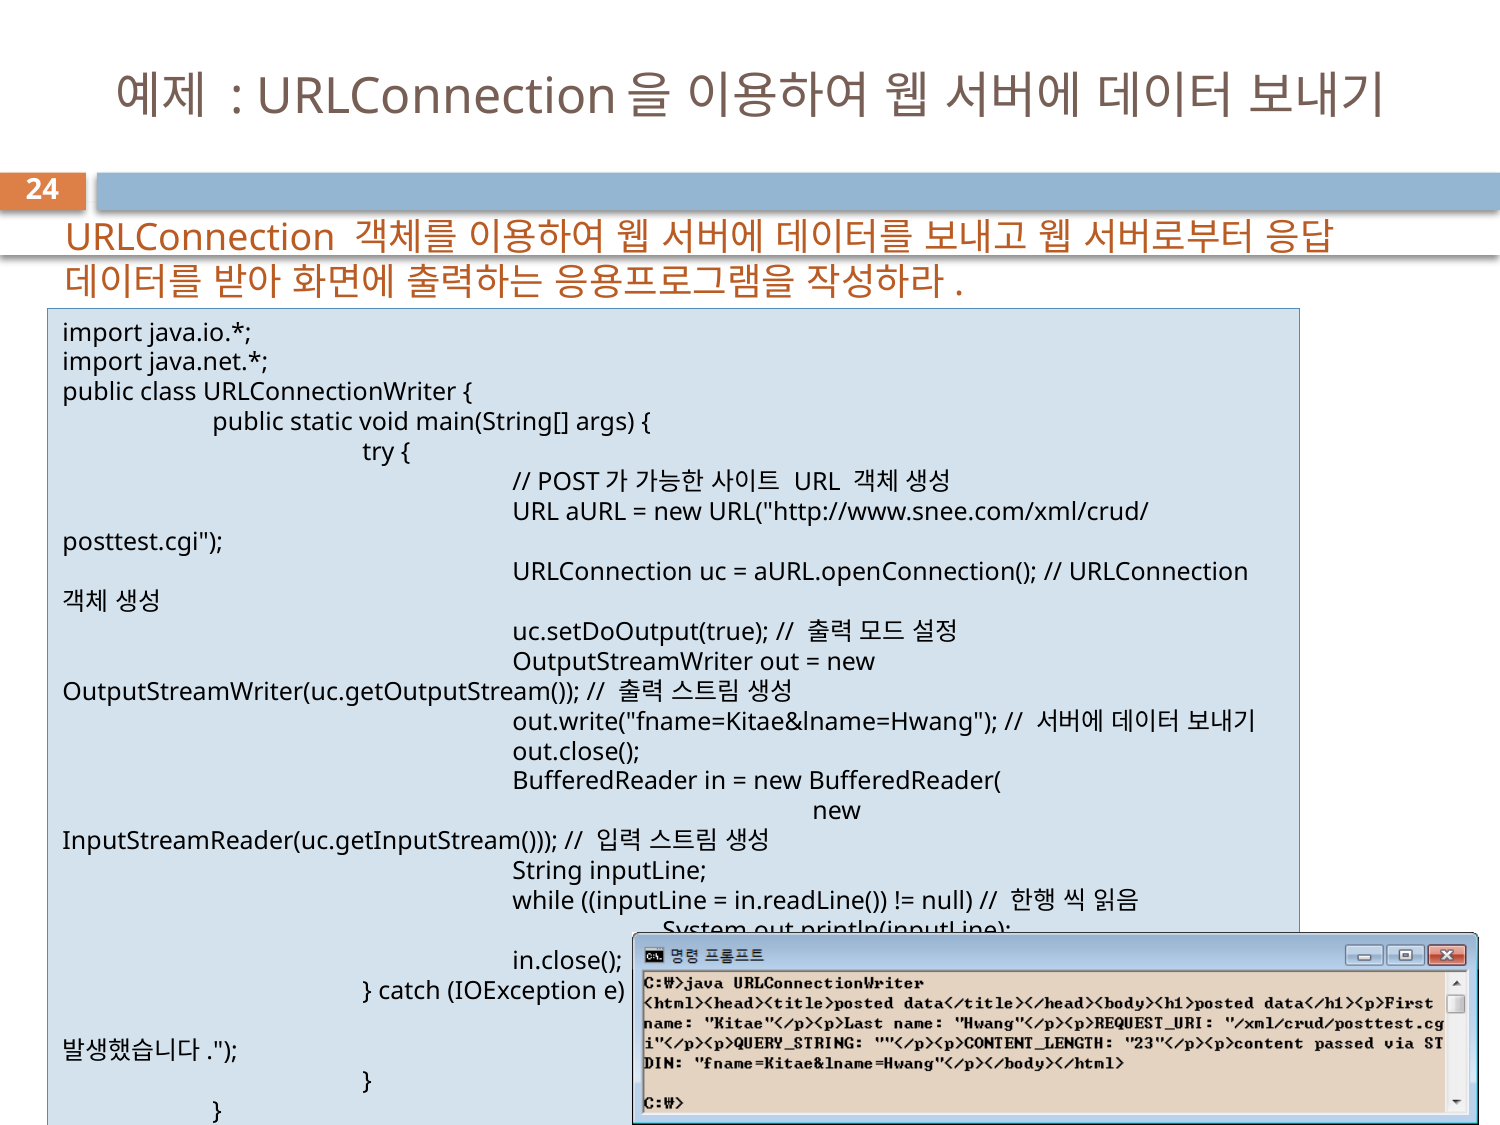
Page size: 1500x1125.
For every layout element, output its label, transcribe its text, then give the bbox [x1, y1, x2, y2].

text_box import java.io.*; import java.net.*; public class URLConnectionWriter { public static void main(String[] args) { try { // POST가 가능한 사이트 URL 객체 생성 URL aURL = new URL("http://www.snee.com/xml/crud/posttest.cgi"); URLConnection uc = aURL.openConnection(); // URLConnection 객체 생성 uc.setDoOutput(true); // 출력 모드 설정 OutputStreamWriter out = new OutputStreamWriter(uc.getOutputStream()); // 출력 스트림 생성 out.write("fname=Kitae&lname=Hwang"); // 서버에 데이터 보내기 out.close(); BufferedReader in = new BufferedReader( new InputStreamReader(uc.getInputStream())); // 입력 스트림 생성 String inputLine; while ((inputLine = in.readLine()) != null) // 한행 씩 읽음 System.out.println(inputLine); in.close(); } catch (IOException e) { System.out.println("URL에 데이터를 입출력 중에 오류가 발생했습니다."); } } } [47, 308, 1300, 1125]
text_box URLConnection 객체를 이용하여 웹 서버에 데이터를 보내고 웹 서버로부터 응답 데이터를 받아 화면에 출력하는 응용프로그램을 작성하라. [49, 205, 1450, 311]
text_box [0, 0, 1500, 75]
picture [632, 931, 1479, 1125]
title 예제 : URLConnection을 이용하여 웹 서버에 데이터 보내기 [100, 75, 1438, 149]
slide_number 24 [0, 170, 87, 211]
